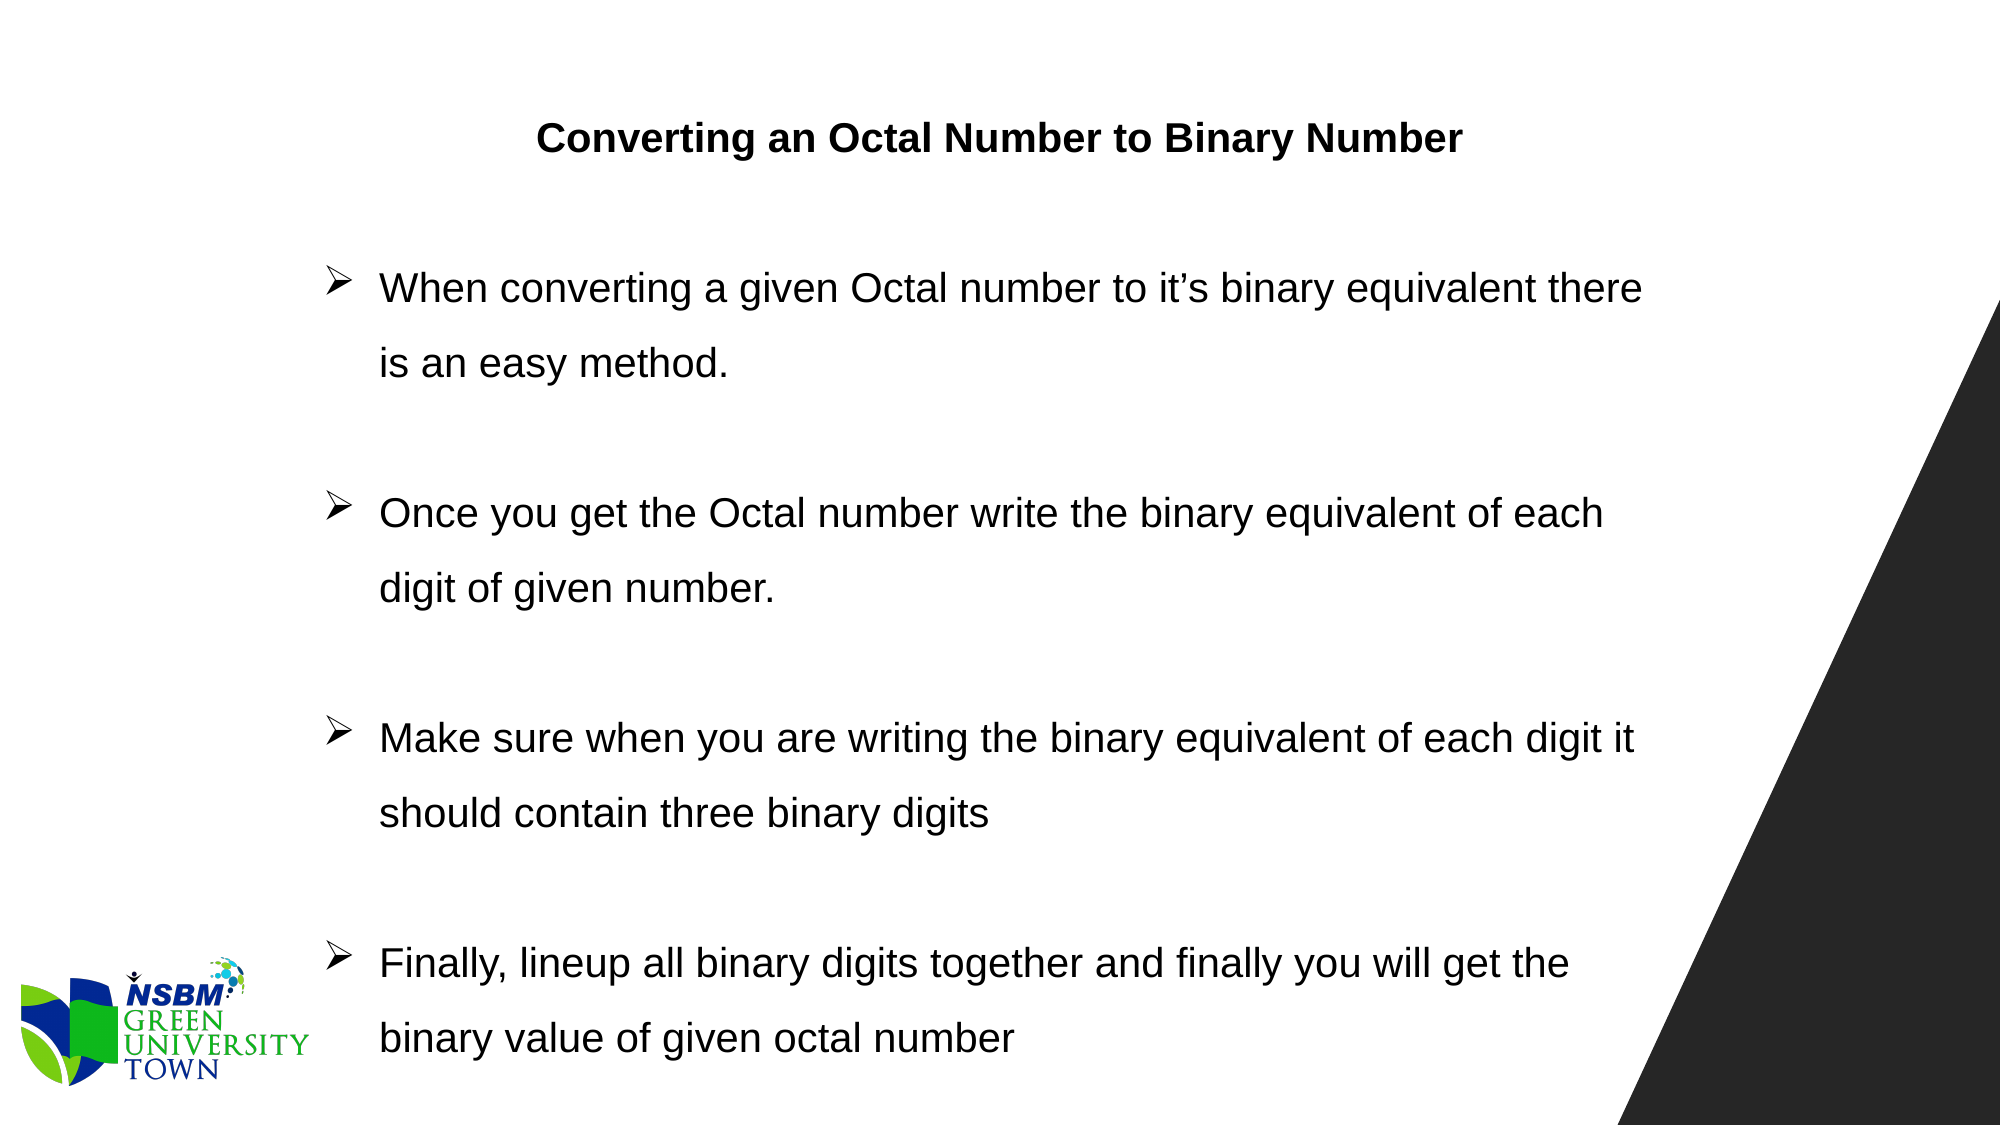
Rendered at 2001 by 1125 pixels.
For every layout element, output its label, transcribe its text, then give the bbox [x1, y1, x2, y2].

picture [21, 957, 309, 1086]
text_box Converting an Octal Number to Binary Number When converting a given Octal number to it’s binary equivalent there is an easy method. Once you get the Octal number write the binary equivalent of each digit of given number. Make sure when you are writing the binary equivalent of each digit it should contain three binary digits Finally, lineup all binary digits together and finally you will get the binary value of given octal number [308, 103, 1692, 1125]
text_box [1692, 299, 2000, 1125]
